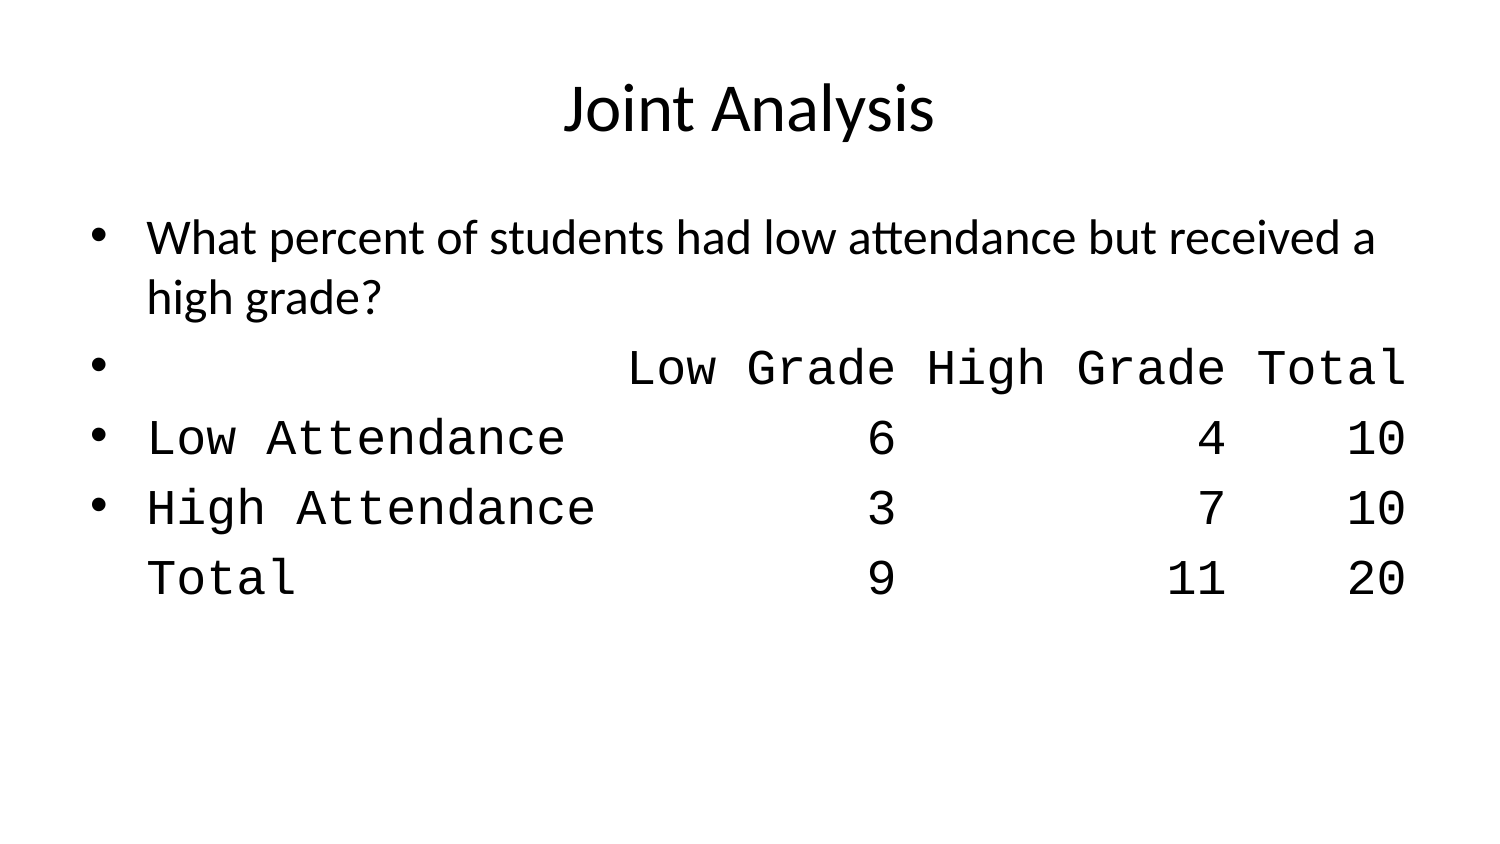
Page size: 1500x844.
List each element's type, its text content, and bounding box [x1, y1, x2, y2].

title Joint Analysis [75, 33, 1425, 175]
list What percent of students had low attendance but received a high grade? Low Grade High Grade Total Low Attendance 6 4 10 High Attendance 3 7 10 Total 9 11 20 [75, 196, 1425, 754]
